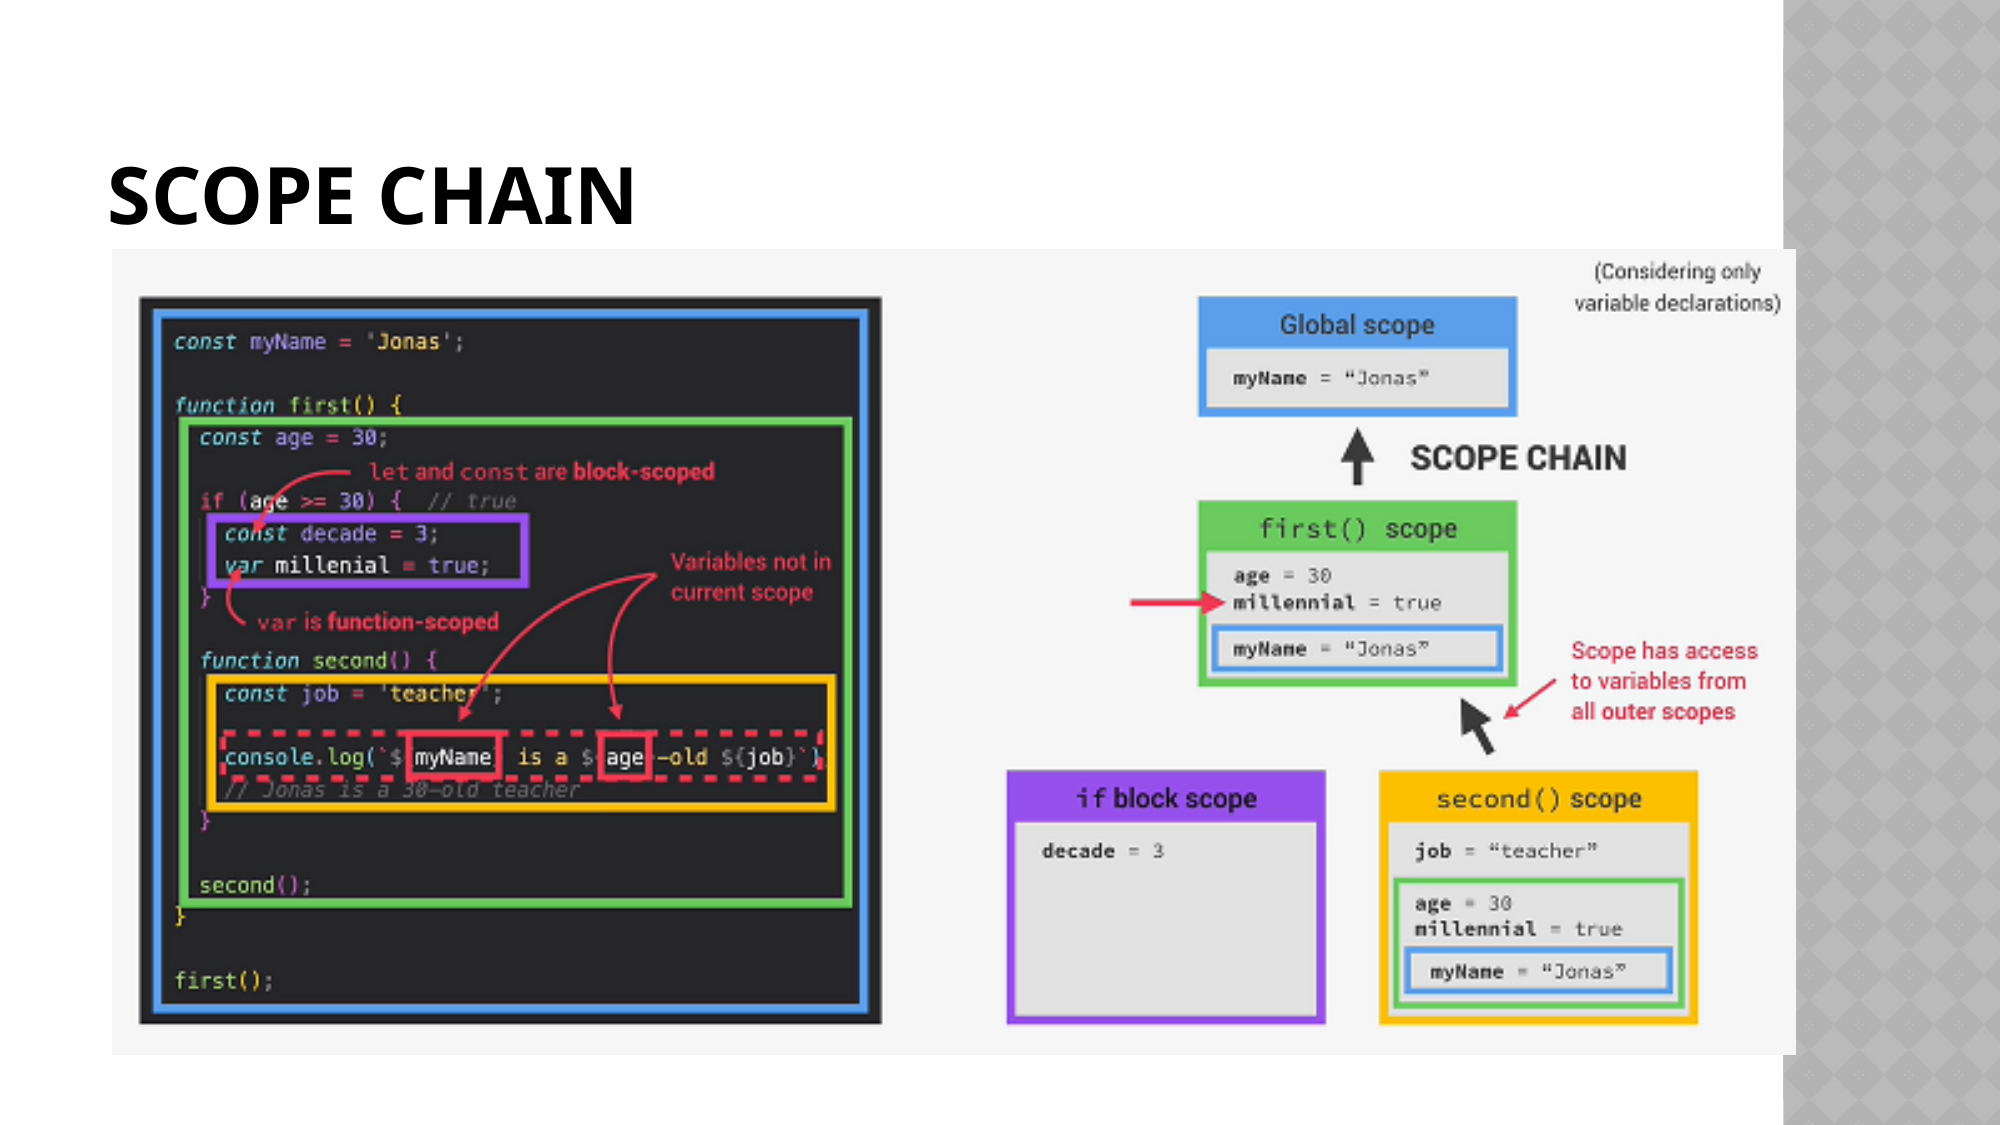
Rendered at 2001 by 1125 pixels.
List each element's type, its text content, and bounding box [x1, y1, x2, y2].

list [112, 249, 1797, 1055]
title Scope Chain [99, 52, 1684, 240]
